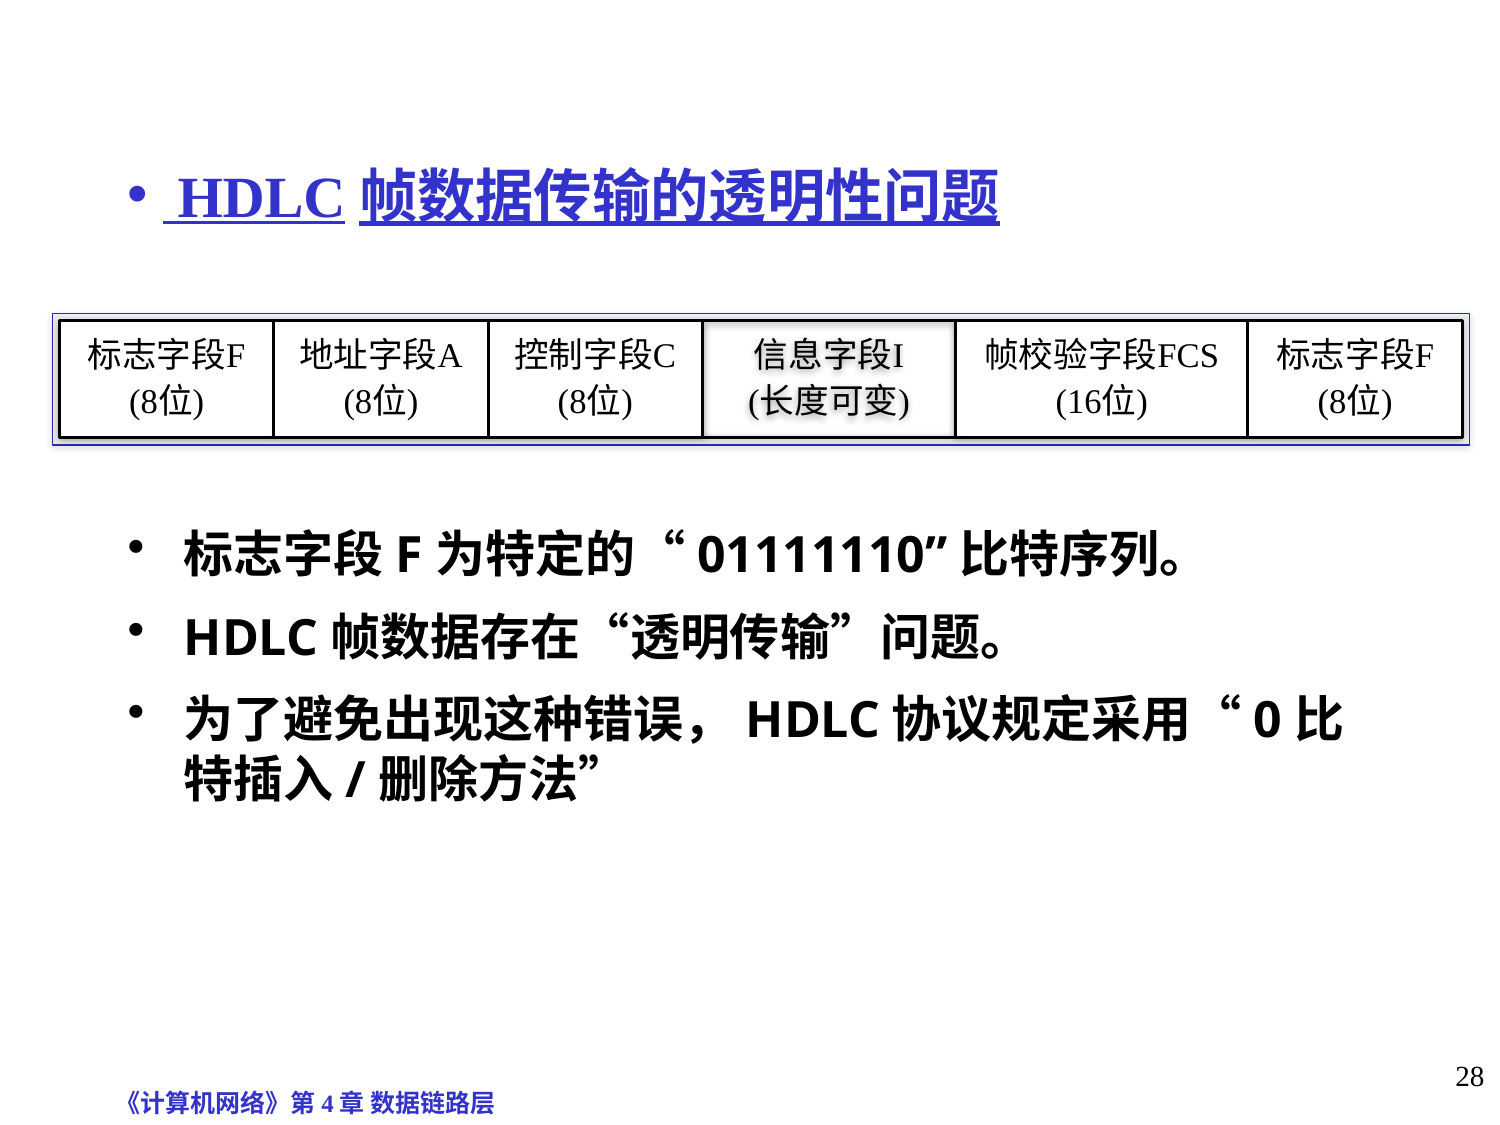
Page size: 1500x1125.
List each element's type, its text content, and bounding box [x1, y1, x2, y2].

slide_number 28 [1187, 1049, 1500, 1125]
picture [52, 314, 1469, 445]
footer 《计算机网络》第4章 数据链路层 [100, 1049, 976, 1125]
list 标志字段F为特定的“01111110”比特序列。 HDLC帧数据存在“透明传输”问题。 为了避免出现这种错误，HDLC协议规定采用“0比特插入/删除方法” [112, 514, 1388, 1001]
title HDLC帧数据传输的透明性问题 [112, 99, 1388, 288]
